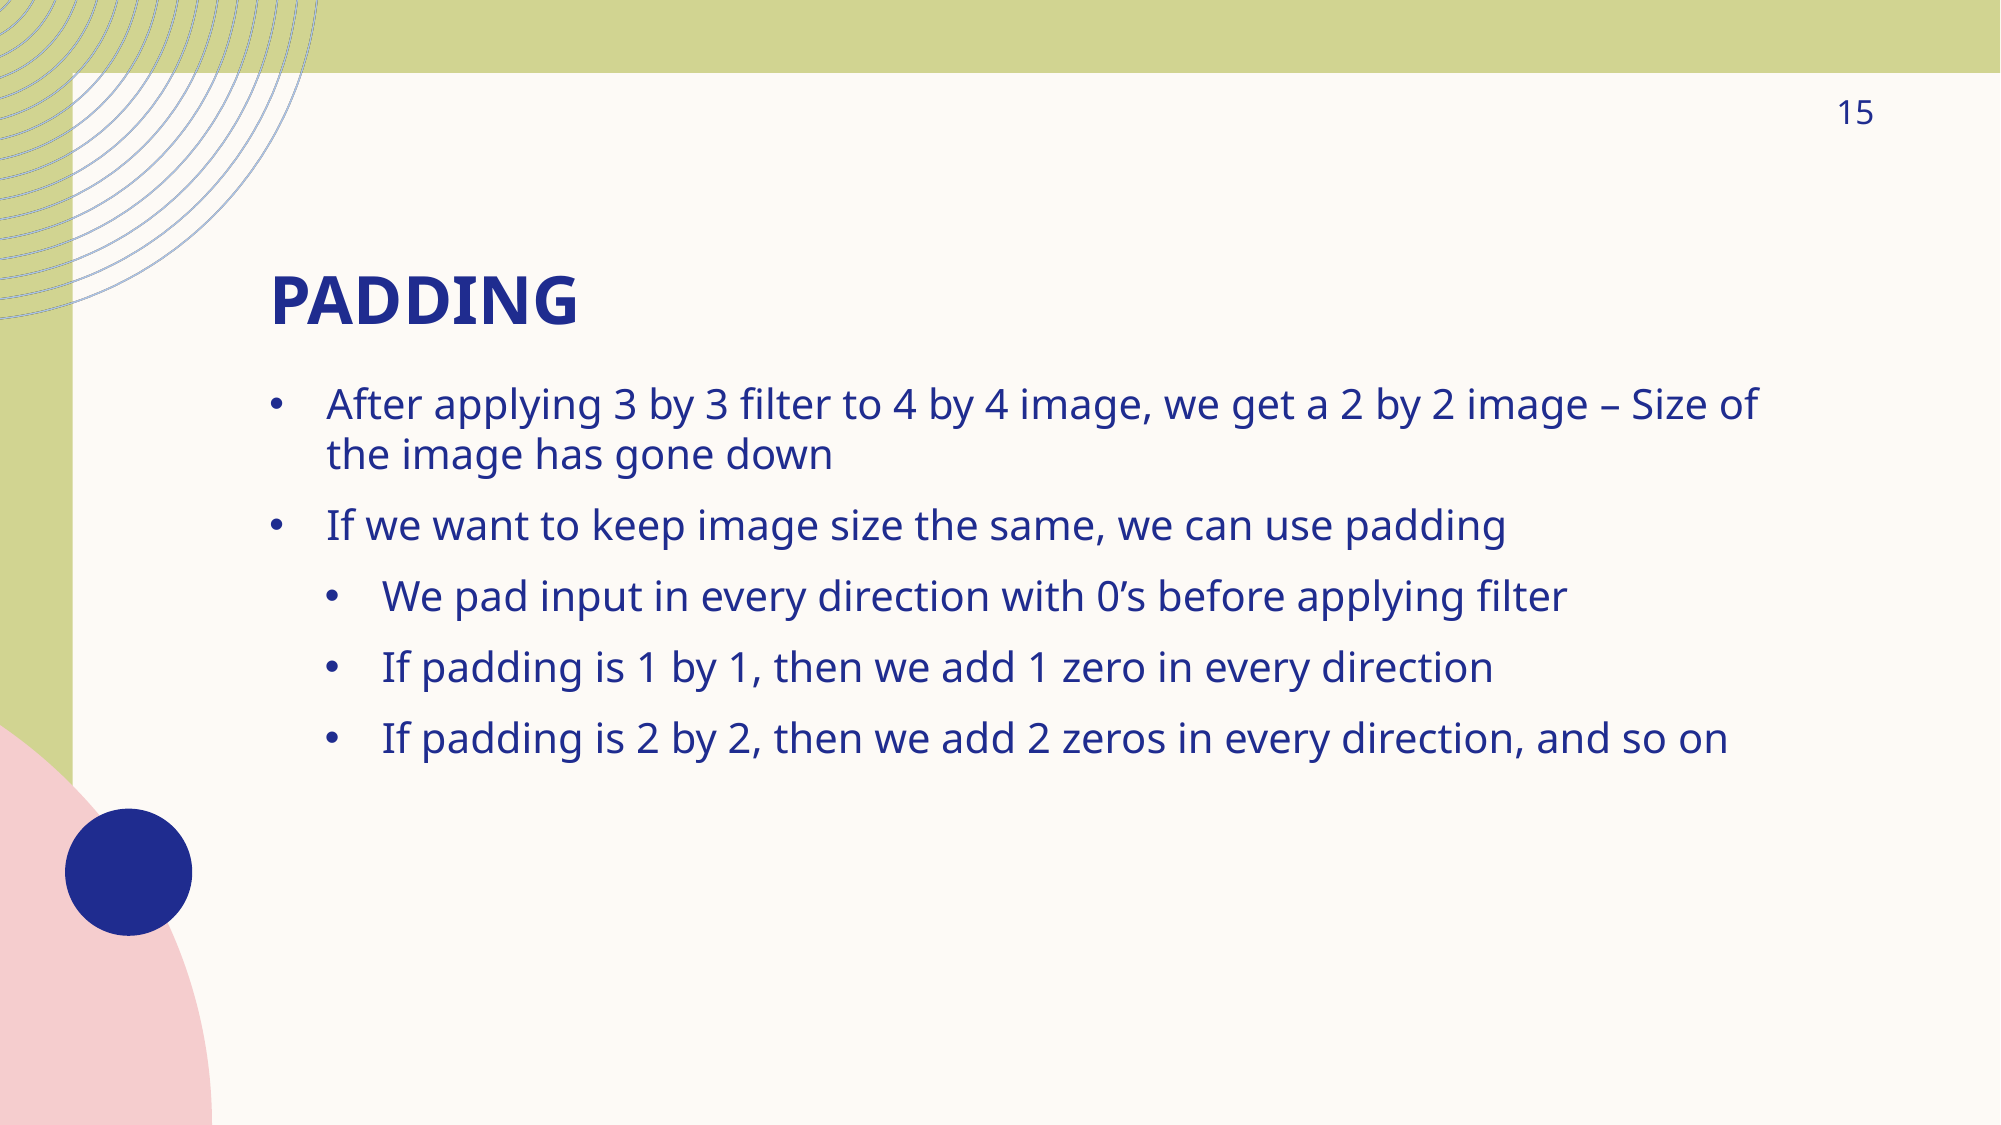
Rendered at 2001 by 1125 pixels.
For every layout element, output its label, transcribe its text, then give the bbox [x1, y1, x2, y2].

list After applying 3 by 3 filter to 4 by 4 image, we get a 2 by 2 image – Size of the image has gone down If we want to keep image size the same, we can use padding We pad input in every direction with 0’s before applying filter If padding is 1 by 1, then we add 1 zero in every direction If padding is 2 by 2, then we add 2 zeros in every direction, and so on [254, 377, 1825, 1028]
slide_number 15 [1712, 75, 1875, 153]
picture [0, 0, 2001, 785]
title Padding [254, 173, 1875, 338]
